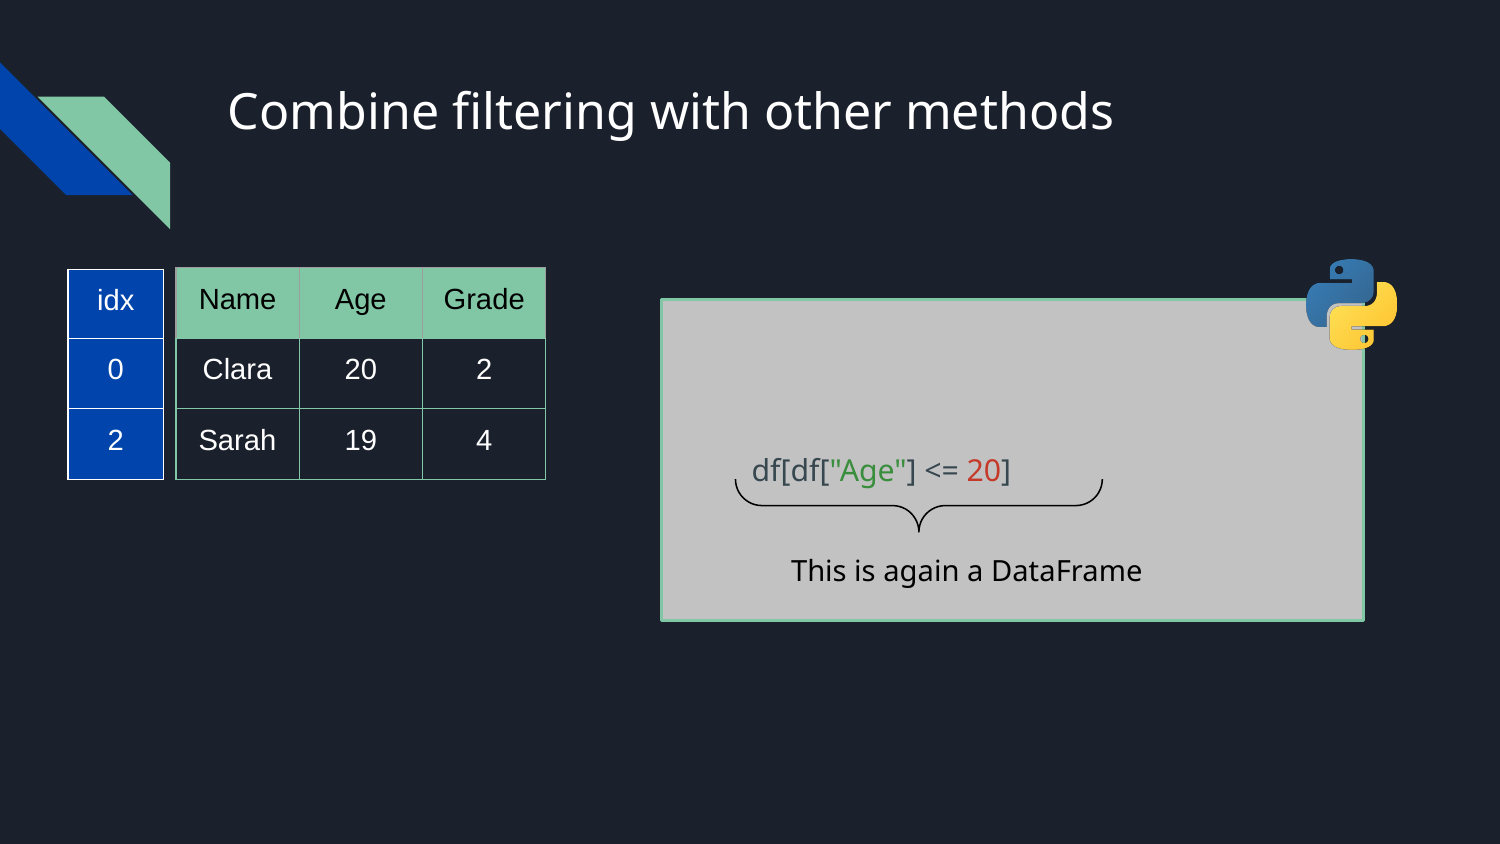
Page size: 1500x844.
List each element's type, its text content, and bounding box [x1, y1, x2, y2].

table_cell 4 [423, 409, 545, 479]
table_cell 2 [69, 409, 163, 479]
table_cell Sarah [177, 409, 299, 479]
table_header idx [69, 270, 163, 338]
table_cell 0 [69, 339, 163, 408]
table_header Grade [423, 268, 545, 338]
table_cell 20 [300, 339, 422, 408]
picture [1306, 258, 1397, 350]
table_cell 19 [300, 409, 422, 479]
table_header Age [300, 268, 422, 338]
text_box [735, 479, 1103, 532]
table_cell Clara [177, 339, 299, 408]
text_box This is again a DataFrame [776, 537, 1215, 603]
table_cell 2 [423, 339, 545, 408]
text_box df[df["Age"] <= 20] [661, 299, 1364, 621]
table_header Name [177, 268, 299, 338]
title Combine filtering with other methods [212, 64, 1368, 215]
